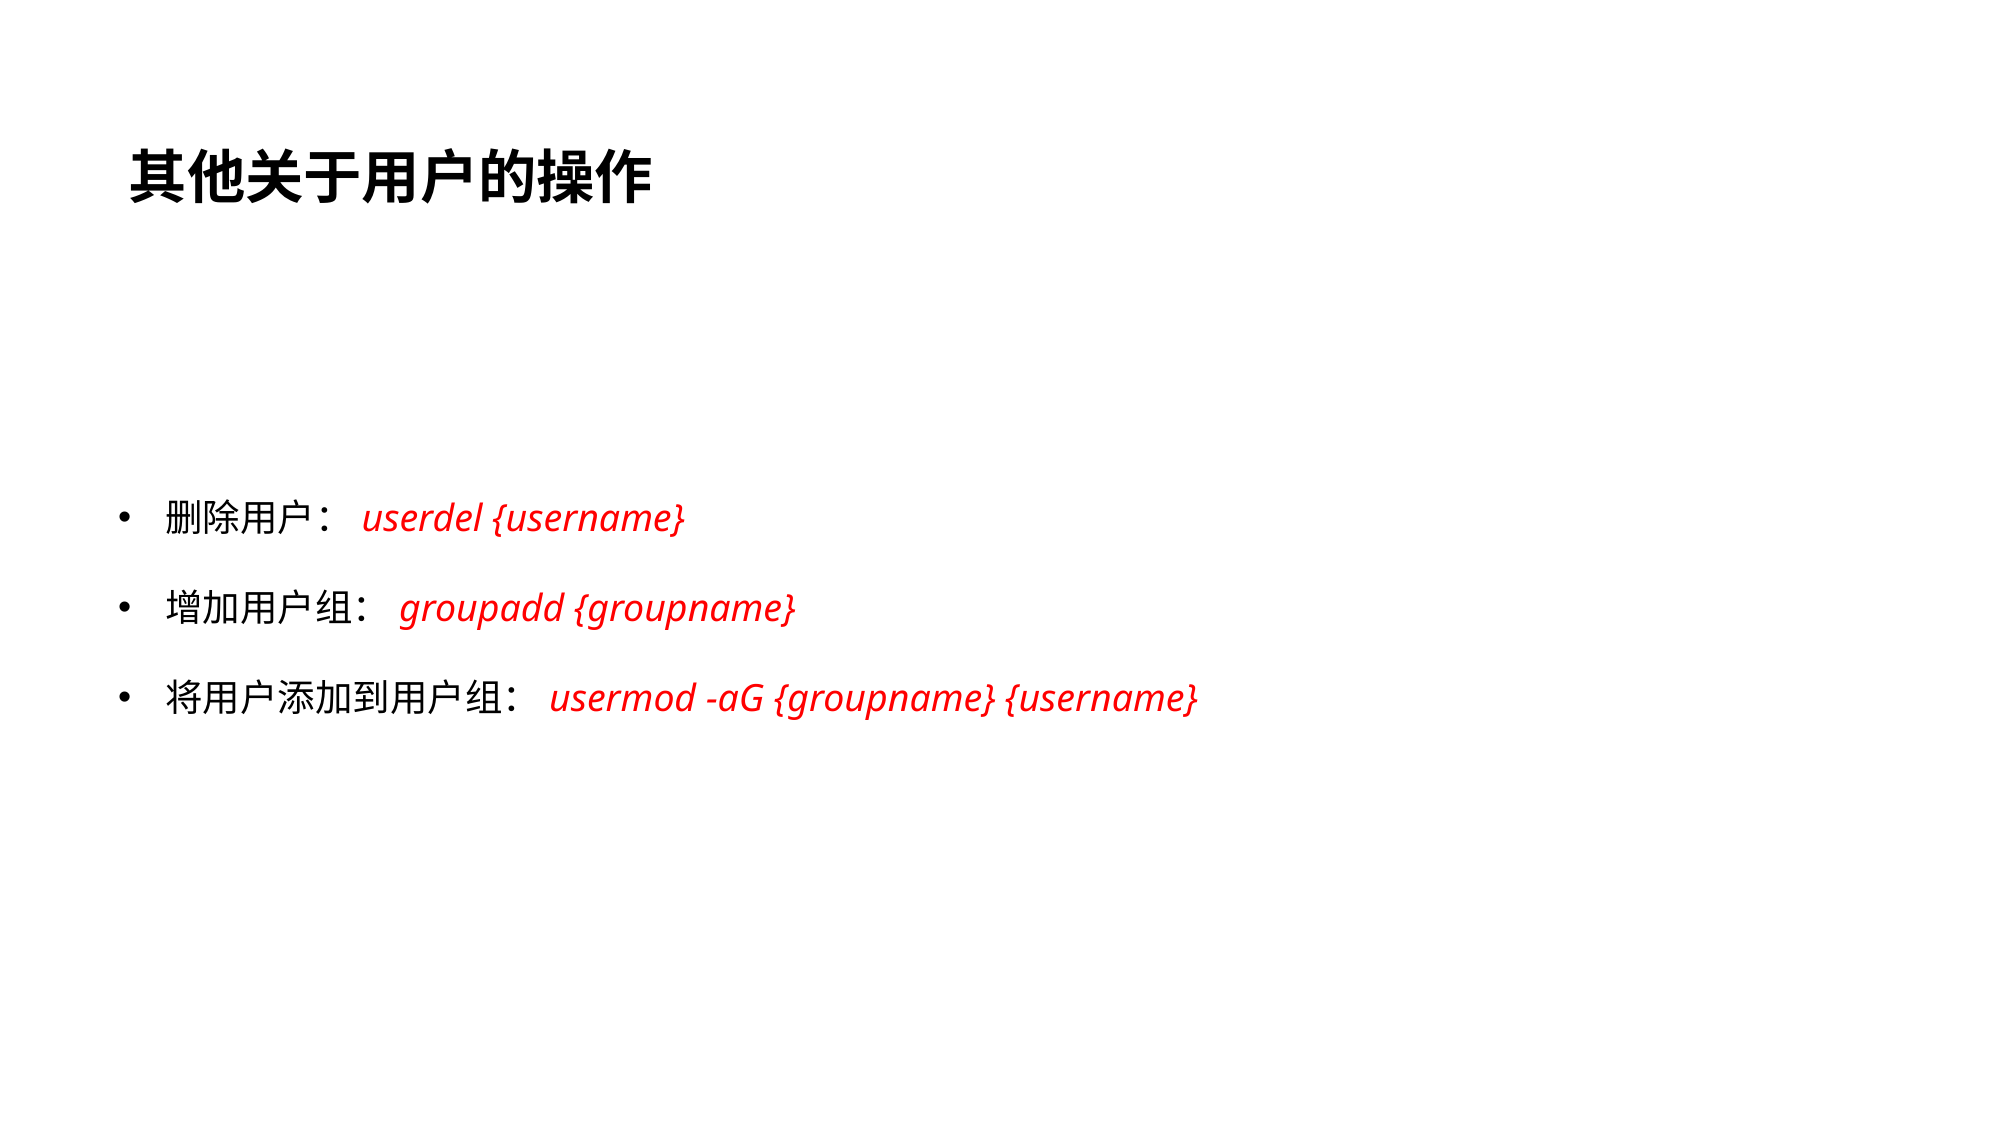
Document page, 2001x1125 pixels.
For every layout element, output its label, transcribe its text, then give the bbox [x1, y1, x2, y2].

text_box 其他关于用户的操作 [114, 132, 854, 218]
text_box 删除用户：userdel {username} 增加用户组：groupadd {groupname} 将用户添加到用户组：usermod -aG {groupname} {username} [103, 486, 1495, 727]
